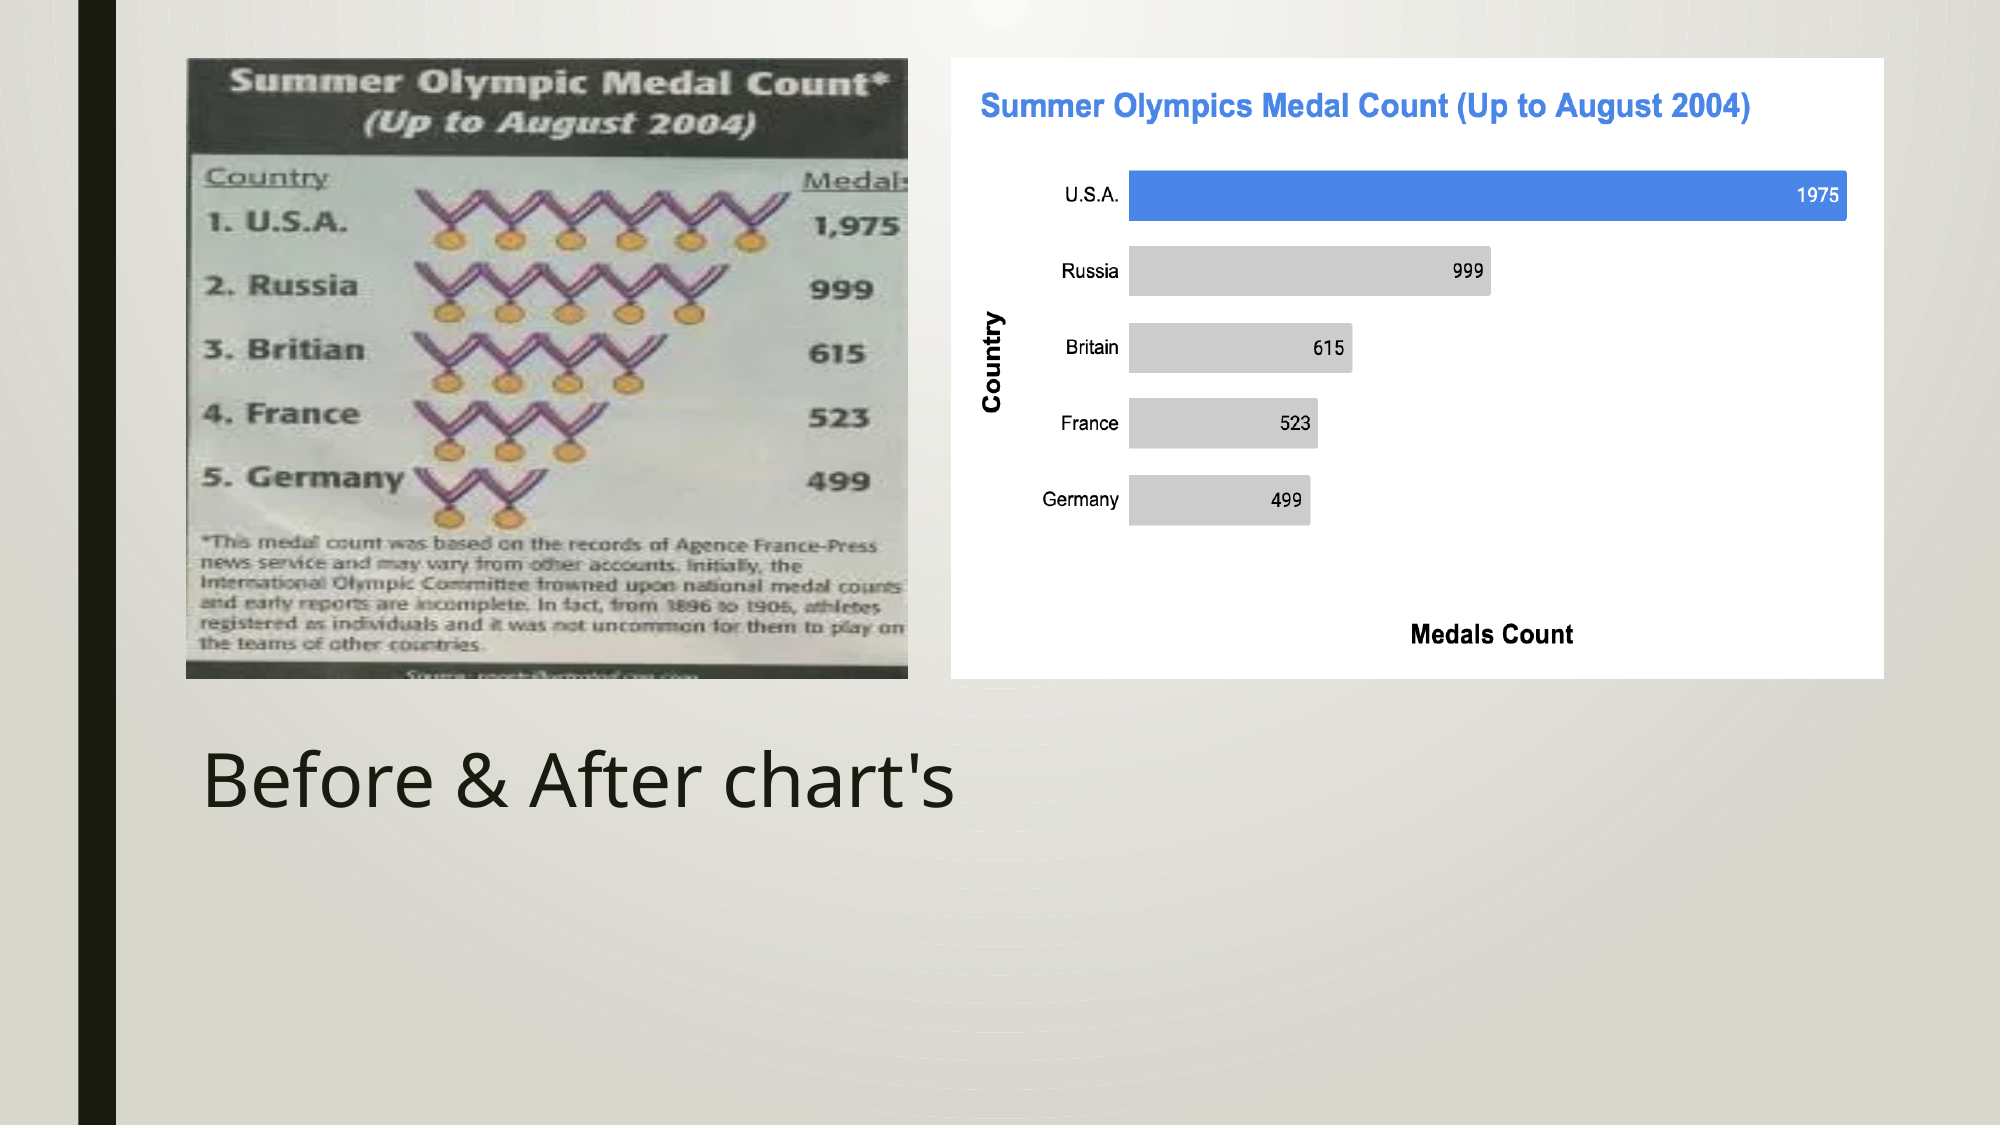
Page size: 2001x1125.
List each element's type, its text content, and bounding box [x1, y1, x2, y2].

picture [186, 58, 908, 679]
title Before & After chart's [186, 731, 1709, 824]
picture [951, 58, 1884, 679]
